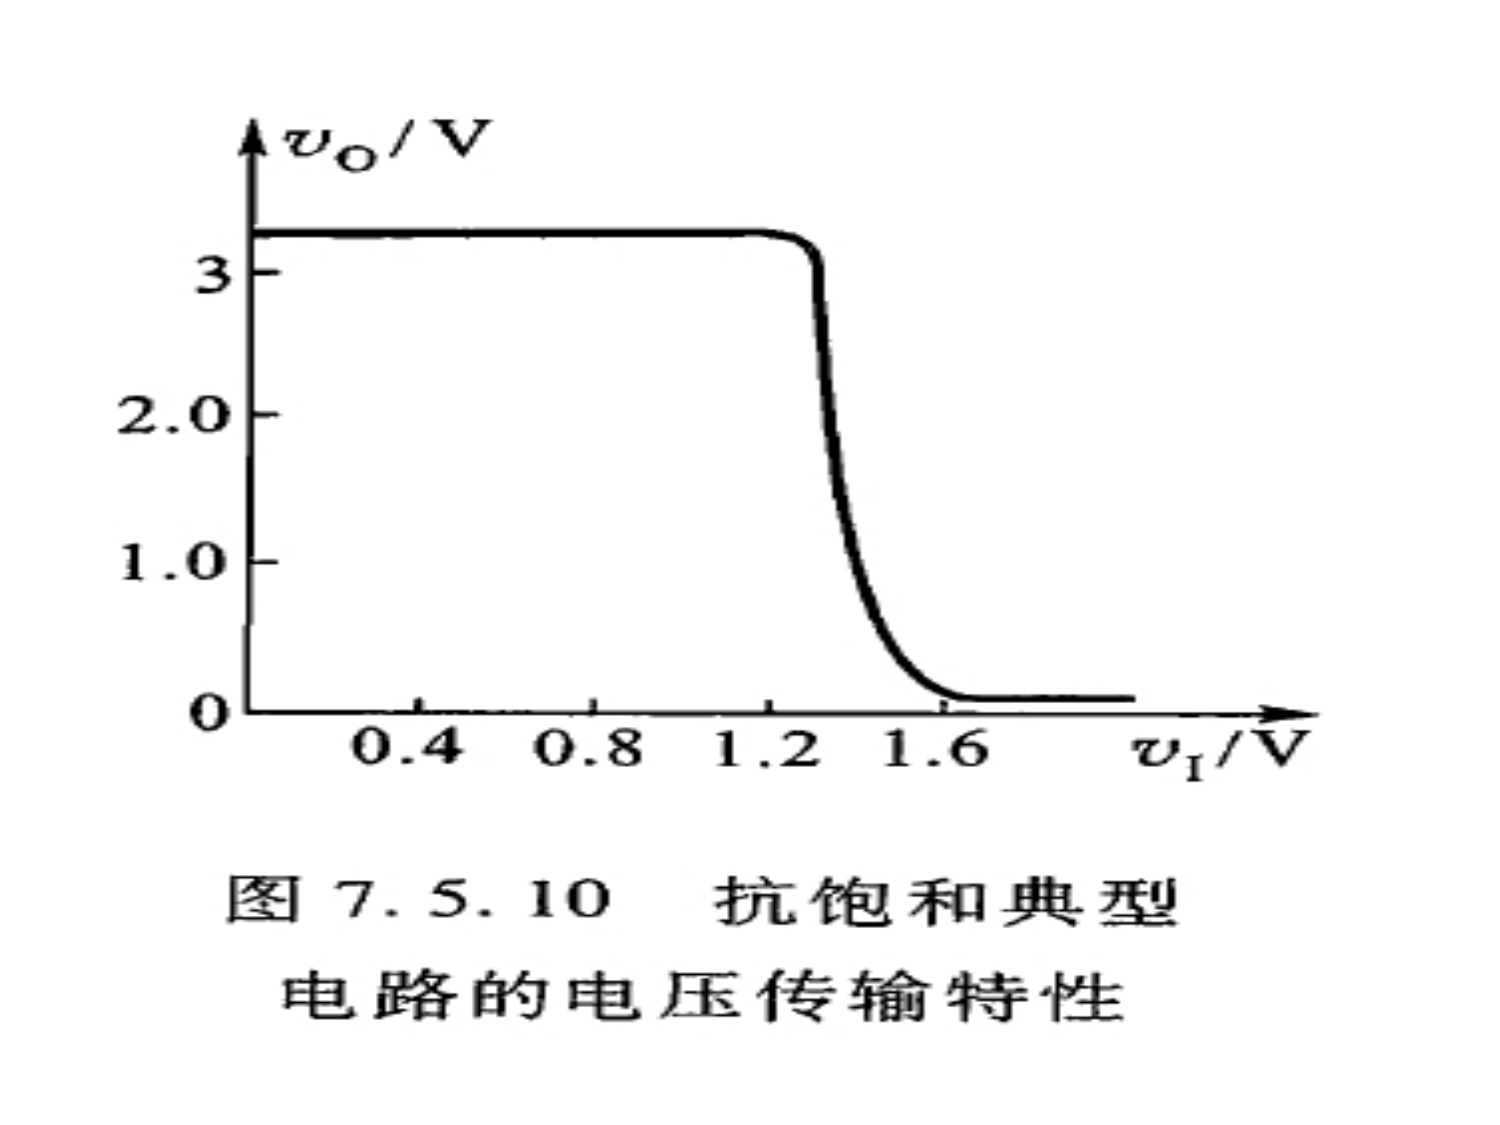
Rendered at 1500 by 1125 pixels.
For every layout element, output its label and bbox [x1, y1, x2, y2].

picture [111, 54, 1389, 1072]
